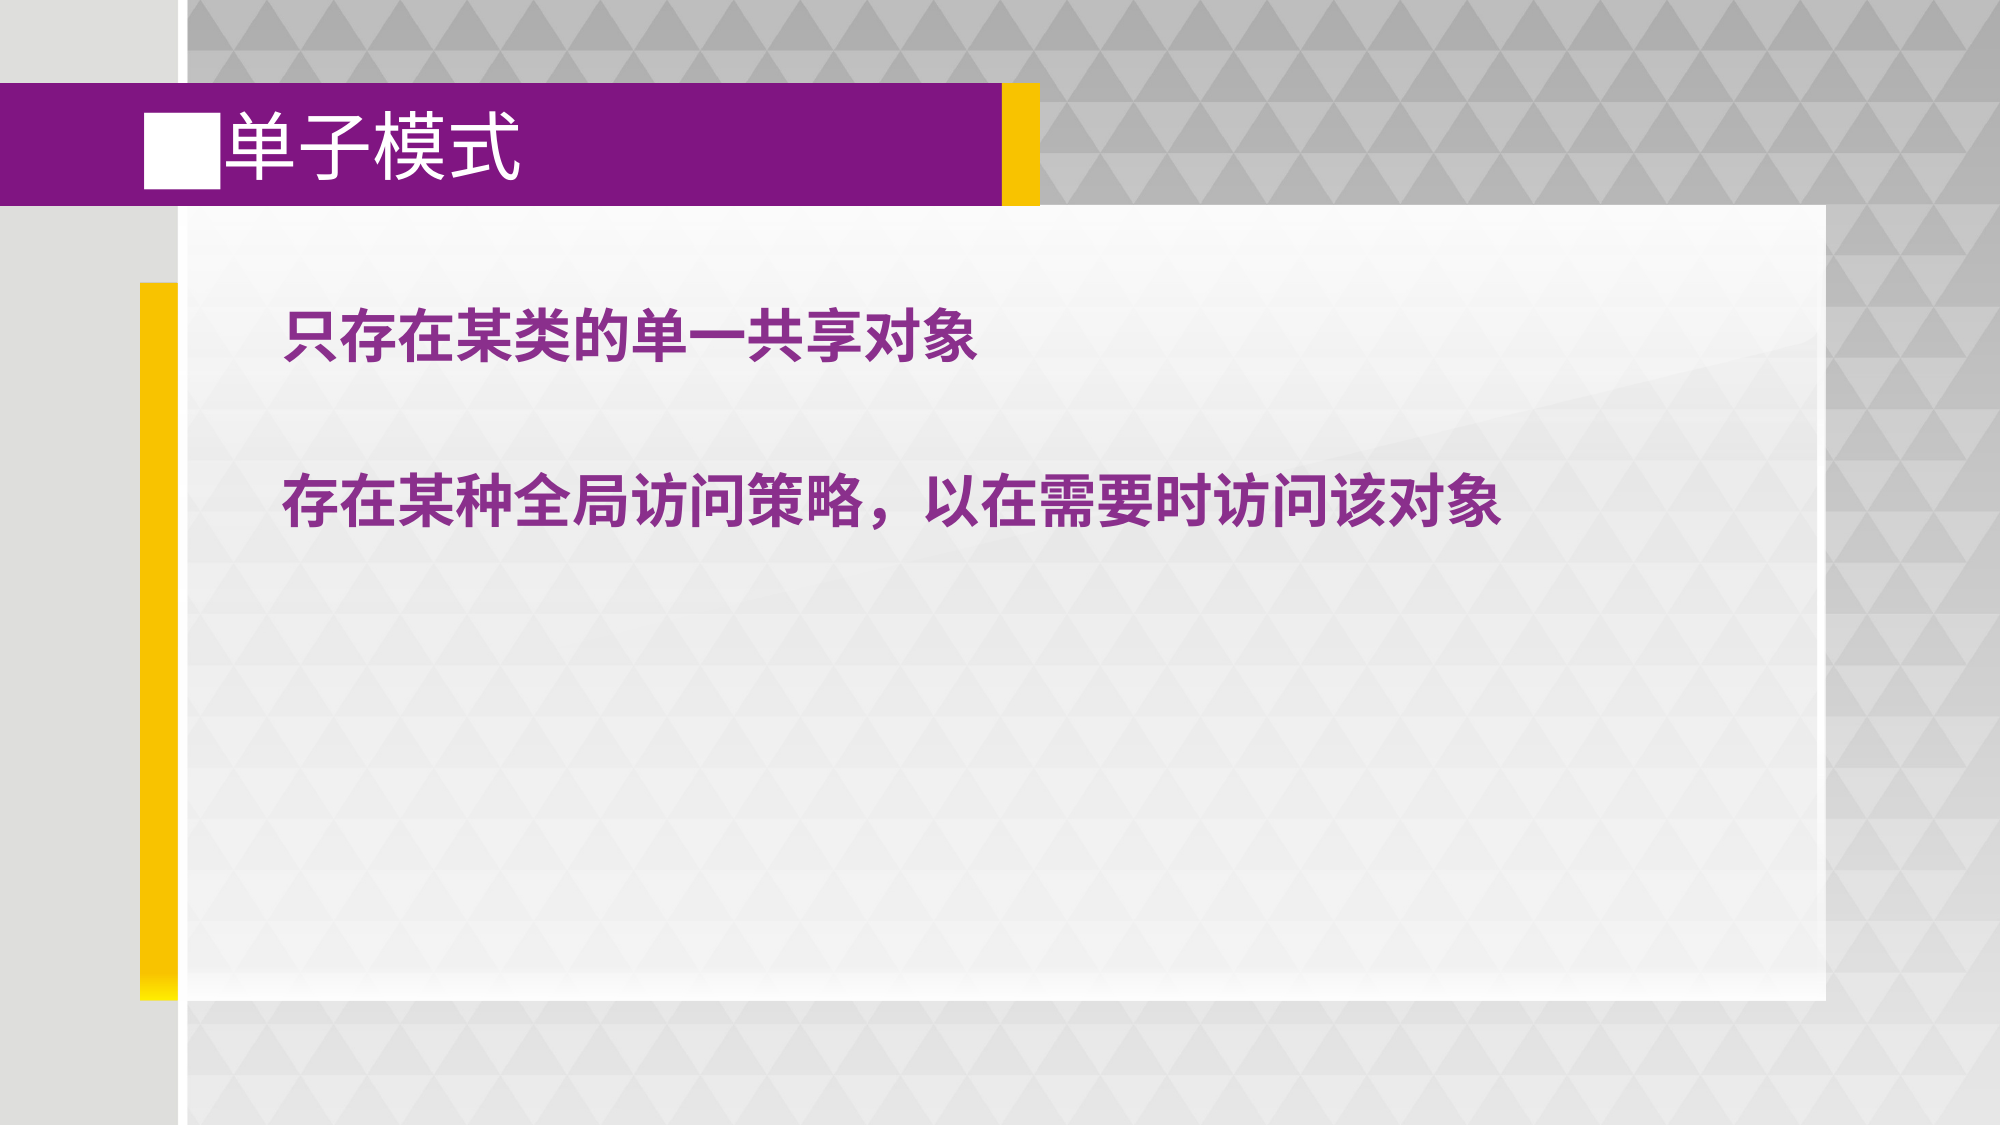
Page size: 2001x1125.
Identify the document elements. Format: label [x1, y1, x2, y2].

picture [0, 0, 2000, 1125]
text_box [120, 69, 540, 206]
